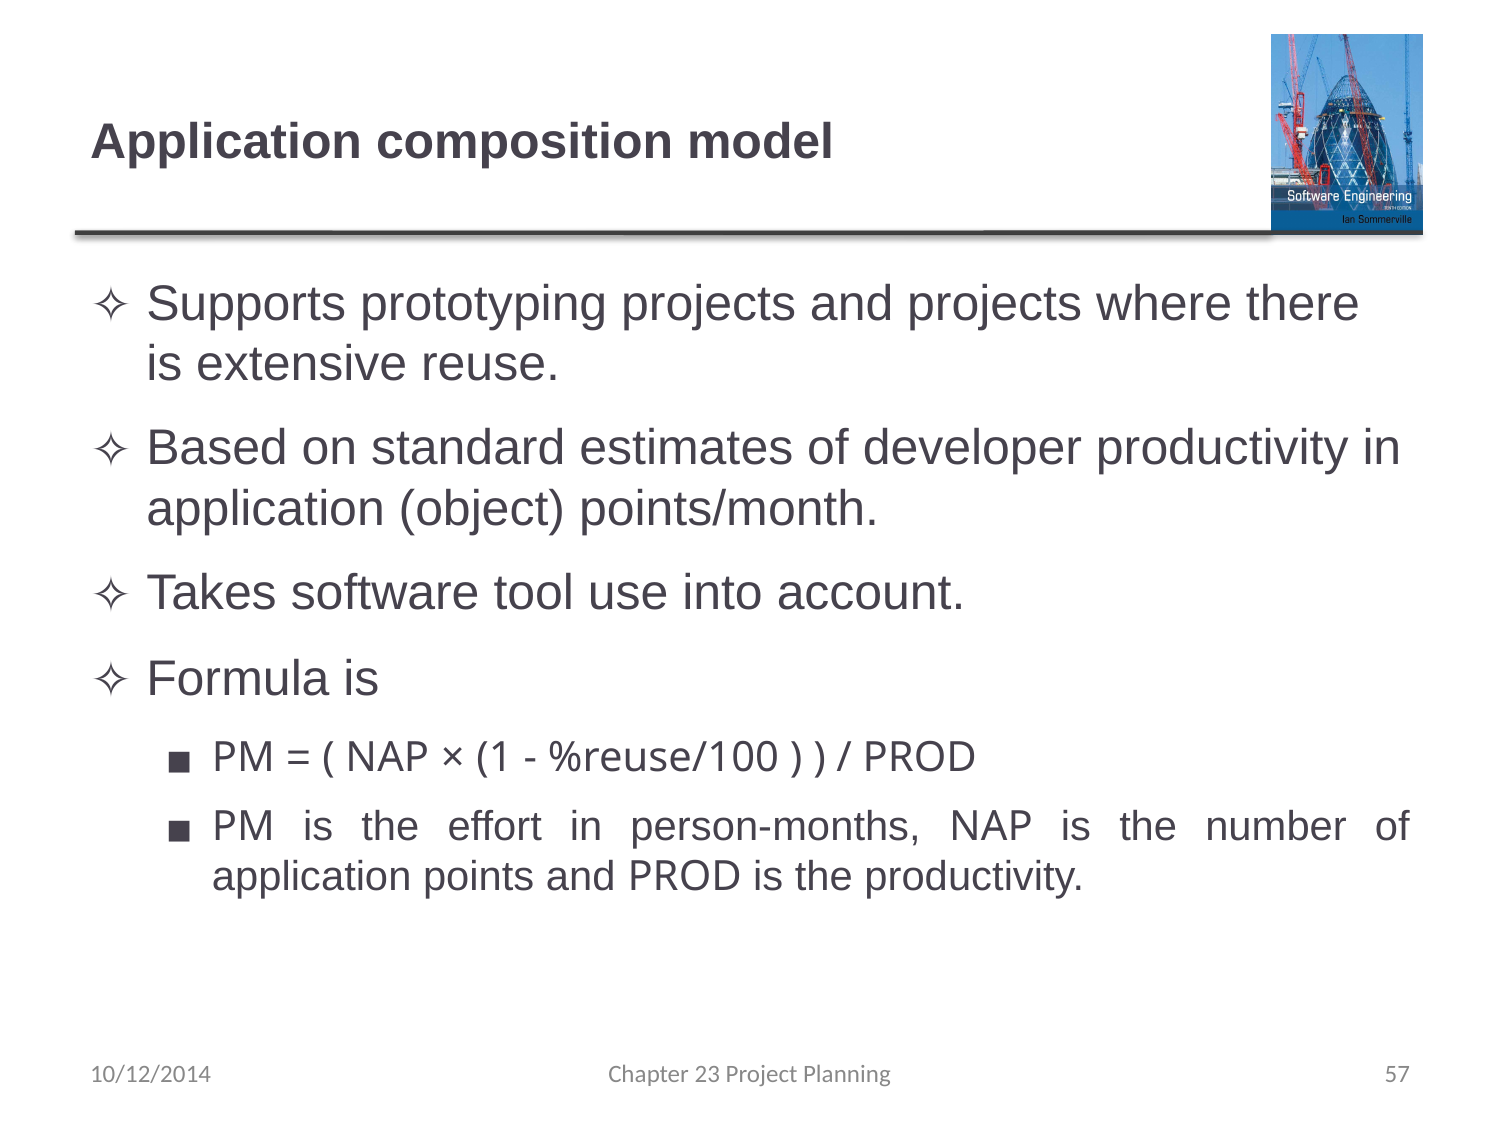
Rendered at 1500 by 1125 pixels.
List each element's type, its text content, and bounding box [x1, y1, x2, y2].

picture [1271, 34, 1423, 230]
list Supports prototyping projects and projects where there is extensive reuse. Based on standard estimates of developer productivity in application (object) points/month. Takes software tool use into account. Formula is PM = ( NAP × (1 - %reuse/100 ) ) / PROD PM is the effort in person-months, NAP is the number of application points and PROD is the productivity. [75, 262, 1425, 1005]
title Application composition model [75, 45, 1272, 233]
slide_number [75, 1042, 425, 1103]
footer Chapter 23 Project Planning [512, 1042, 988, 1103]
slide_number ‹#› [1074, 1042, 1425, 1103]
